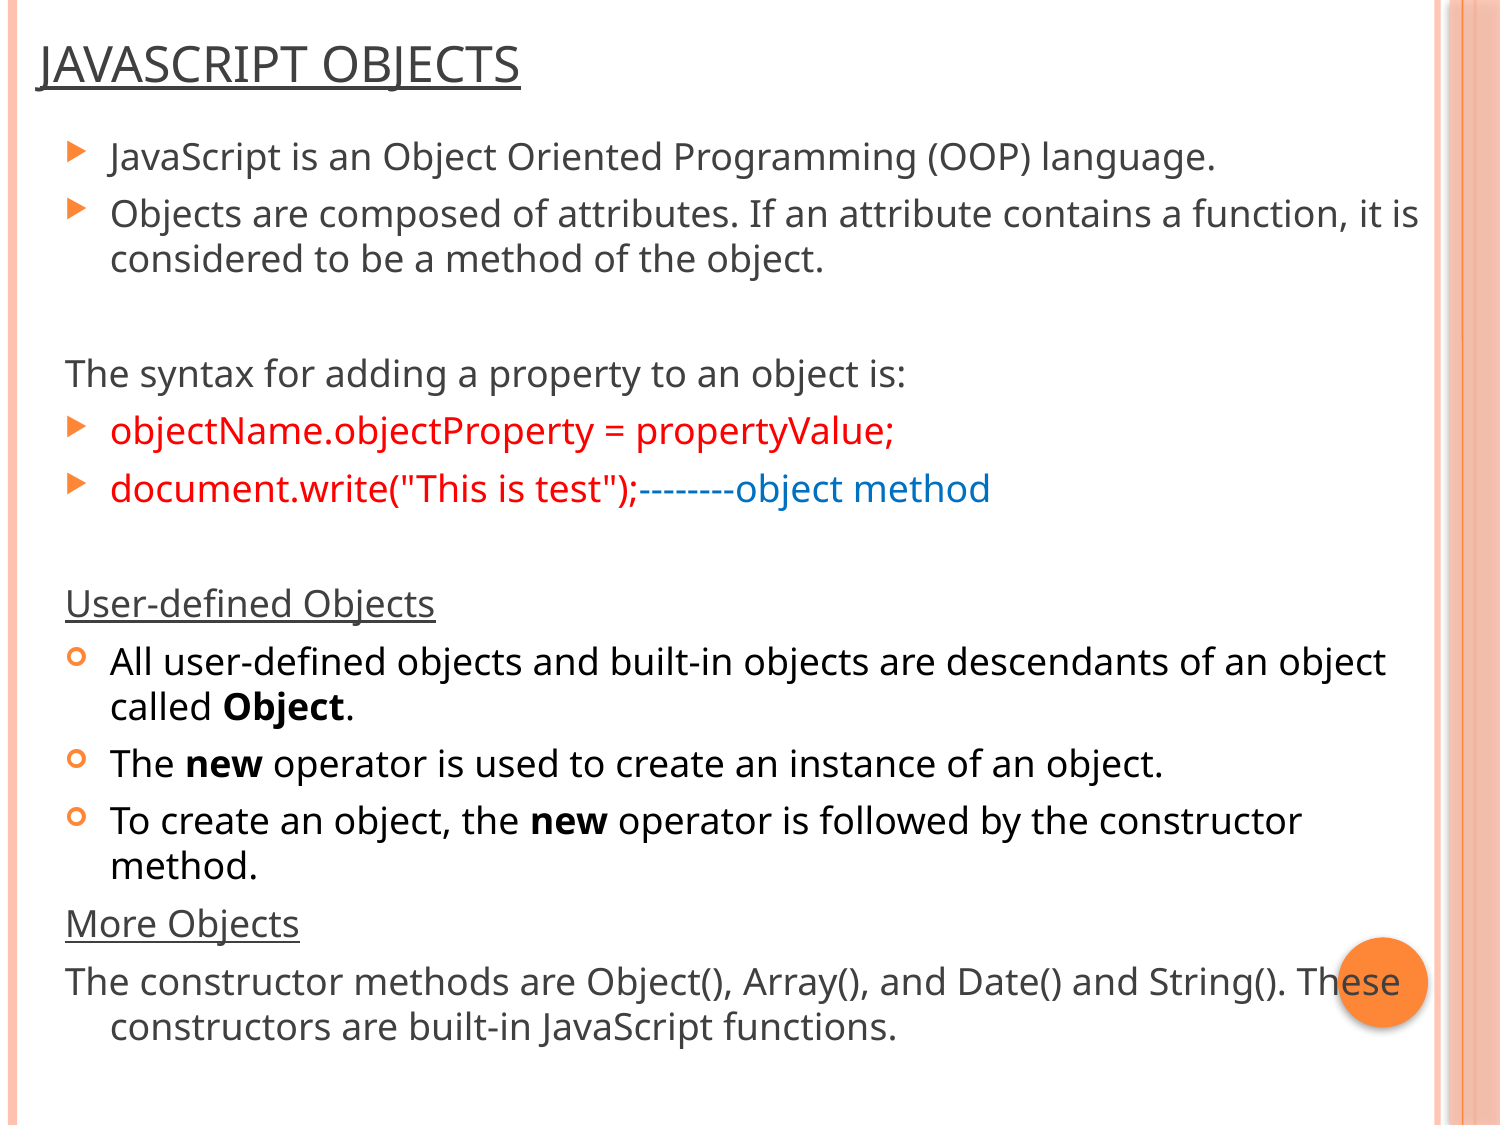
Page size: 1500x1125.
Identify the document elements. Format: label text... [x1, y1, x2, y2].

list JavaScript is an Object Oriented Programming (OOP) language. Objects are composed of attributes. If an attribute contains a function, it is considered to be a method of the object. The syntax for adding a property to an object is: objectName.objectProperty = propertyValue; document.write("This is test");--------object method User-defined Objects All user-defined objects and built-in objects are descendants of an object called Object. The new operator is used to create an instance of an object. To create an object, the new operator is followed by the constructor method. More Objects The constructor methods are Object(), Array(), and Date() and String(). These constructors are built-in JavaScript functions. [50, 125, 1463, 1100]
title JavaScript Objects [24, 24, 1250, 100]
